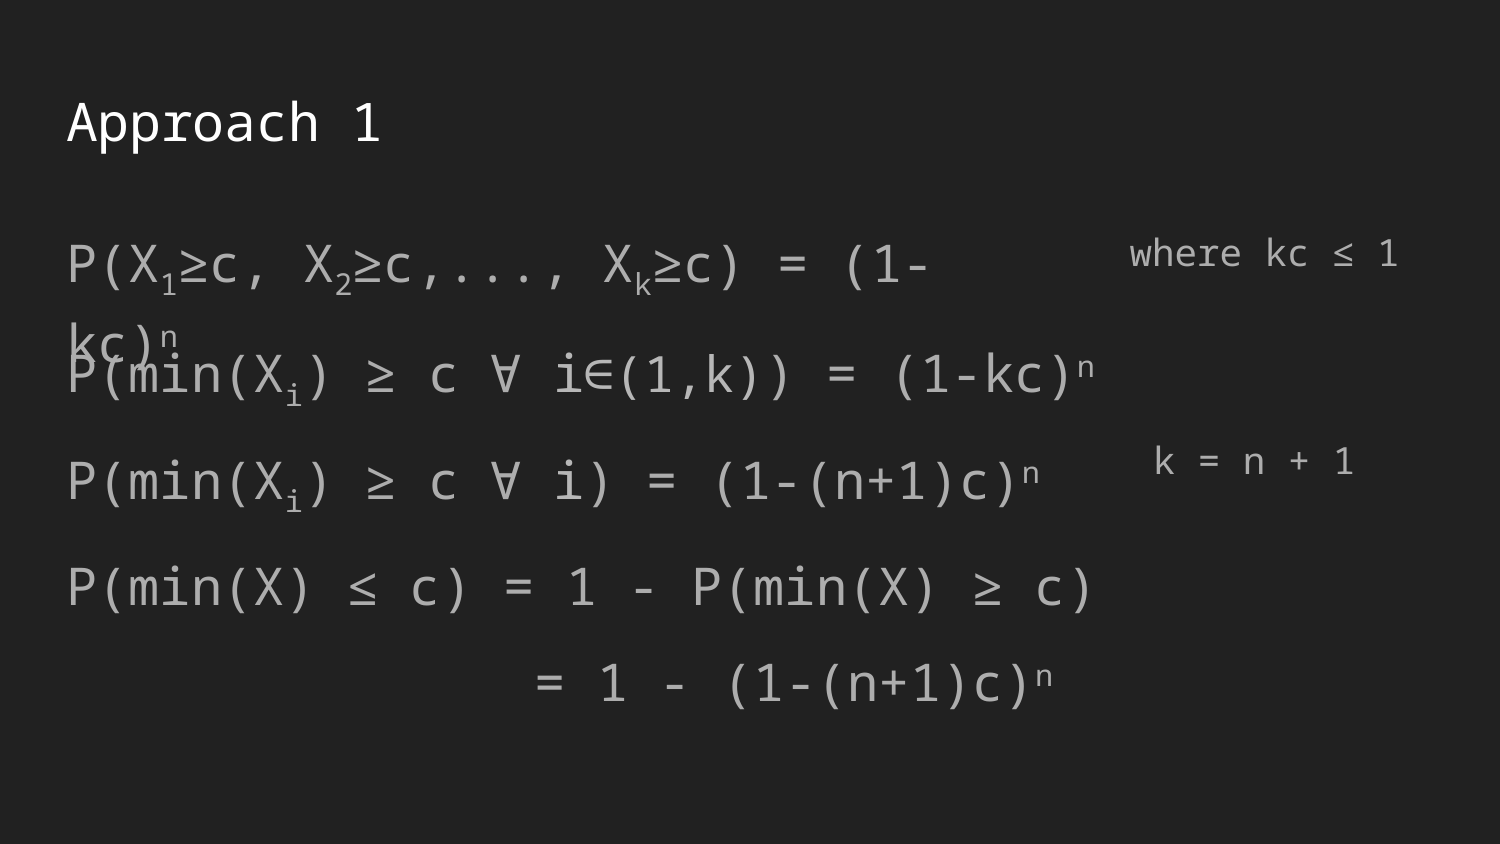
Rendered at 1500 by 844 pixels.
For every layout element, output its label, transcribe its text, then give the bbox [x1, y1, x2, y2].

text_box P(X1≥c, X2≥c,..., Xk≥c) = (1-kc)n [51, 204, 1004, 315]
text_box P(min(X) ≤ c) = 1 - P(min(X) ≥ c) = 1 - (1-(n+1)c)n [51, 528, 1481, 728]
text_box P(min(Xi) ≥ c ∀ i∈(1,k)) = (1-kc)n [51, 315, 1155, 421]
title Approach 1 [51, 72, 1449, 167]
text_box P(min(Xi) ≥ c ∀ i) = (1-(n+1)c)n [51, 421, 1155, 528]
text_box k = n + 1 [1137, 421, 1500, 497]
text_box where kc ≤ 1 [1114, 213, 1500, 289]
